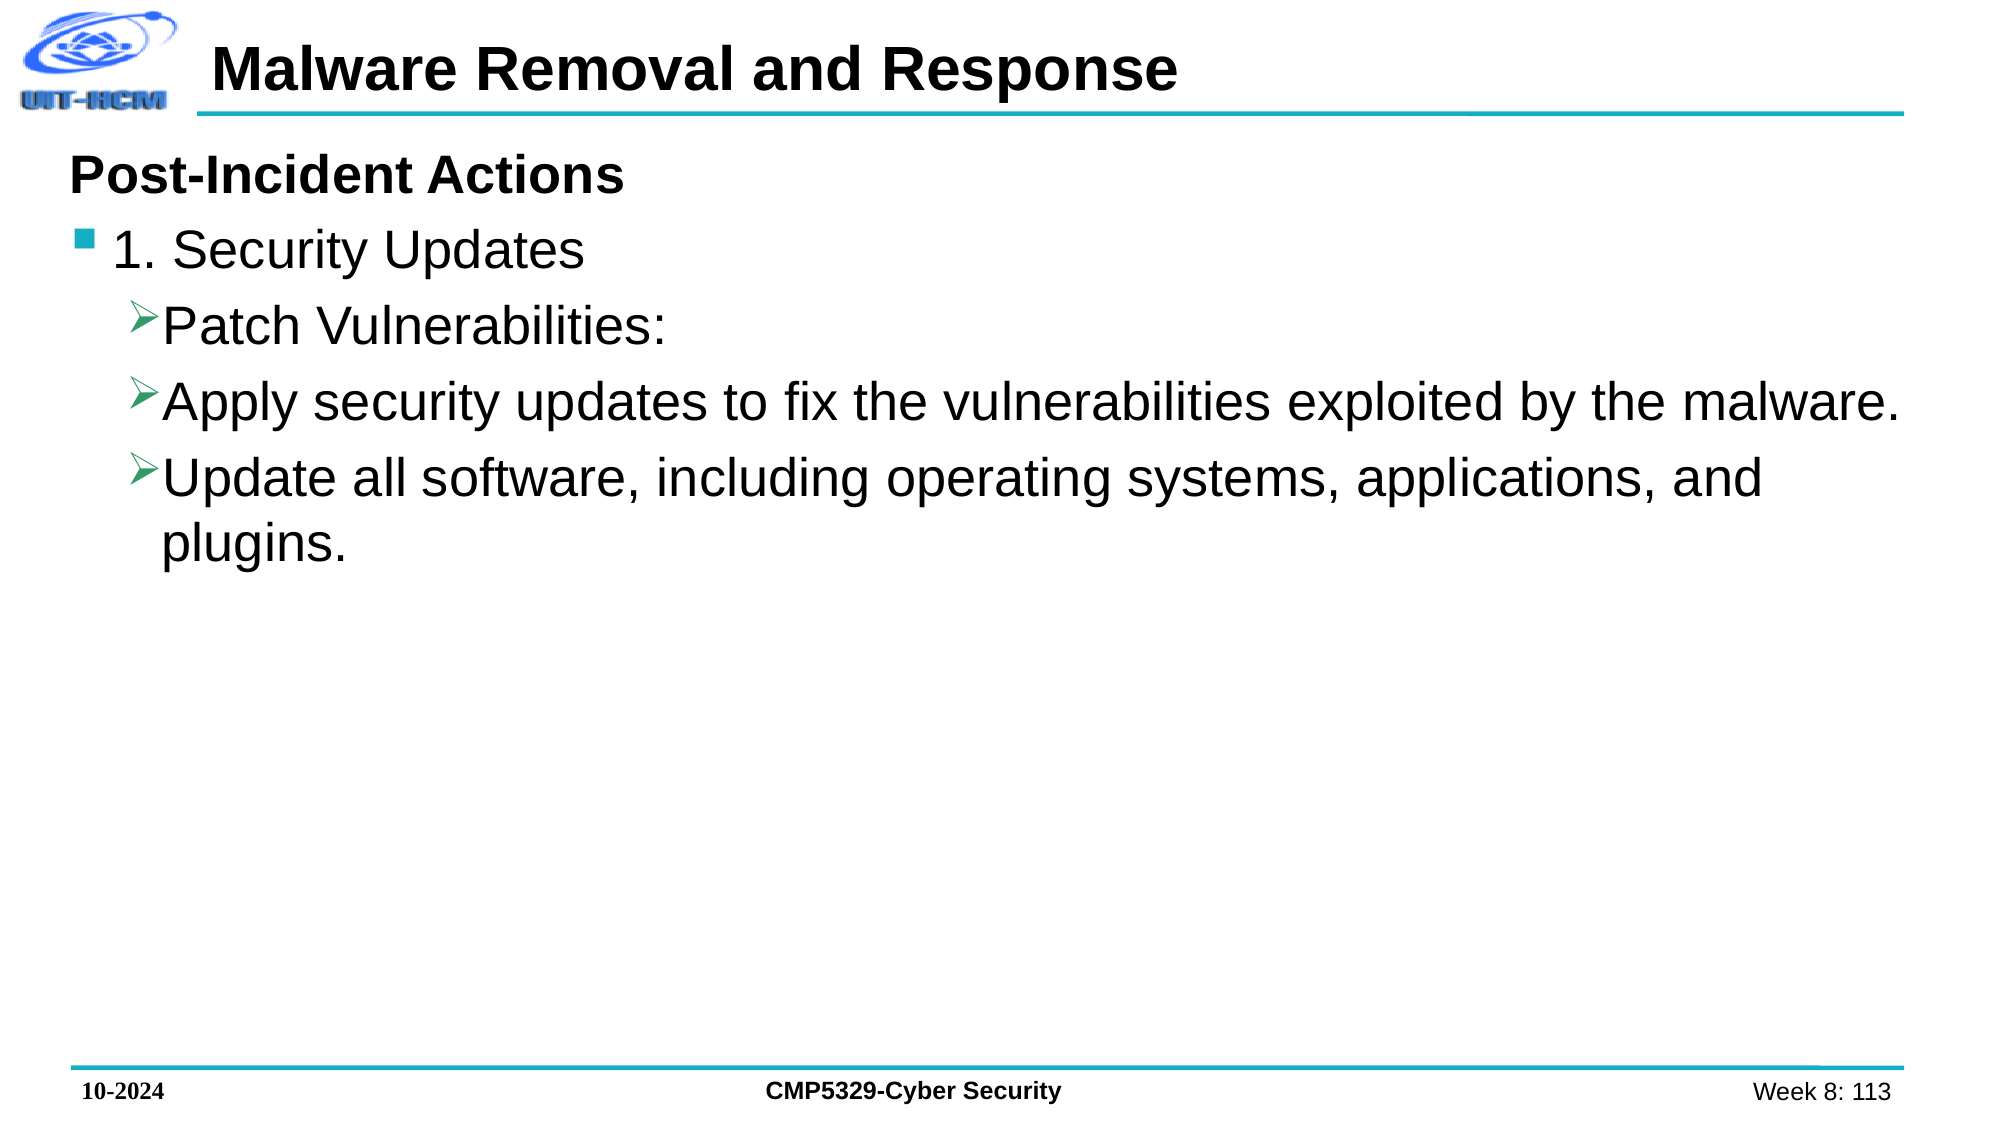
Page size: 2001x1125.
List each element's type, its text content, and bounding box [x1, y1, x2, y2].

title Malware Removal and Response [196, 0, 1804, 130]
picture [1, 0, 196, 120]
list Post-Incident Actions 1. Security Updates Patch Vulnerabilities: Apply security updates to fix the vulnerabilities exploited by the malware. Update all software, including operating systems, applications, and plugins. [55, 131, 1945, 1055]
